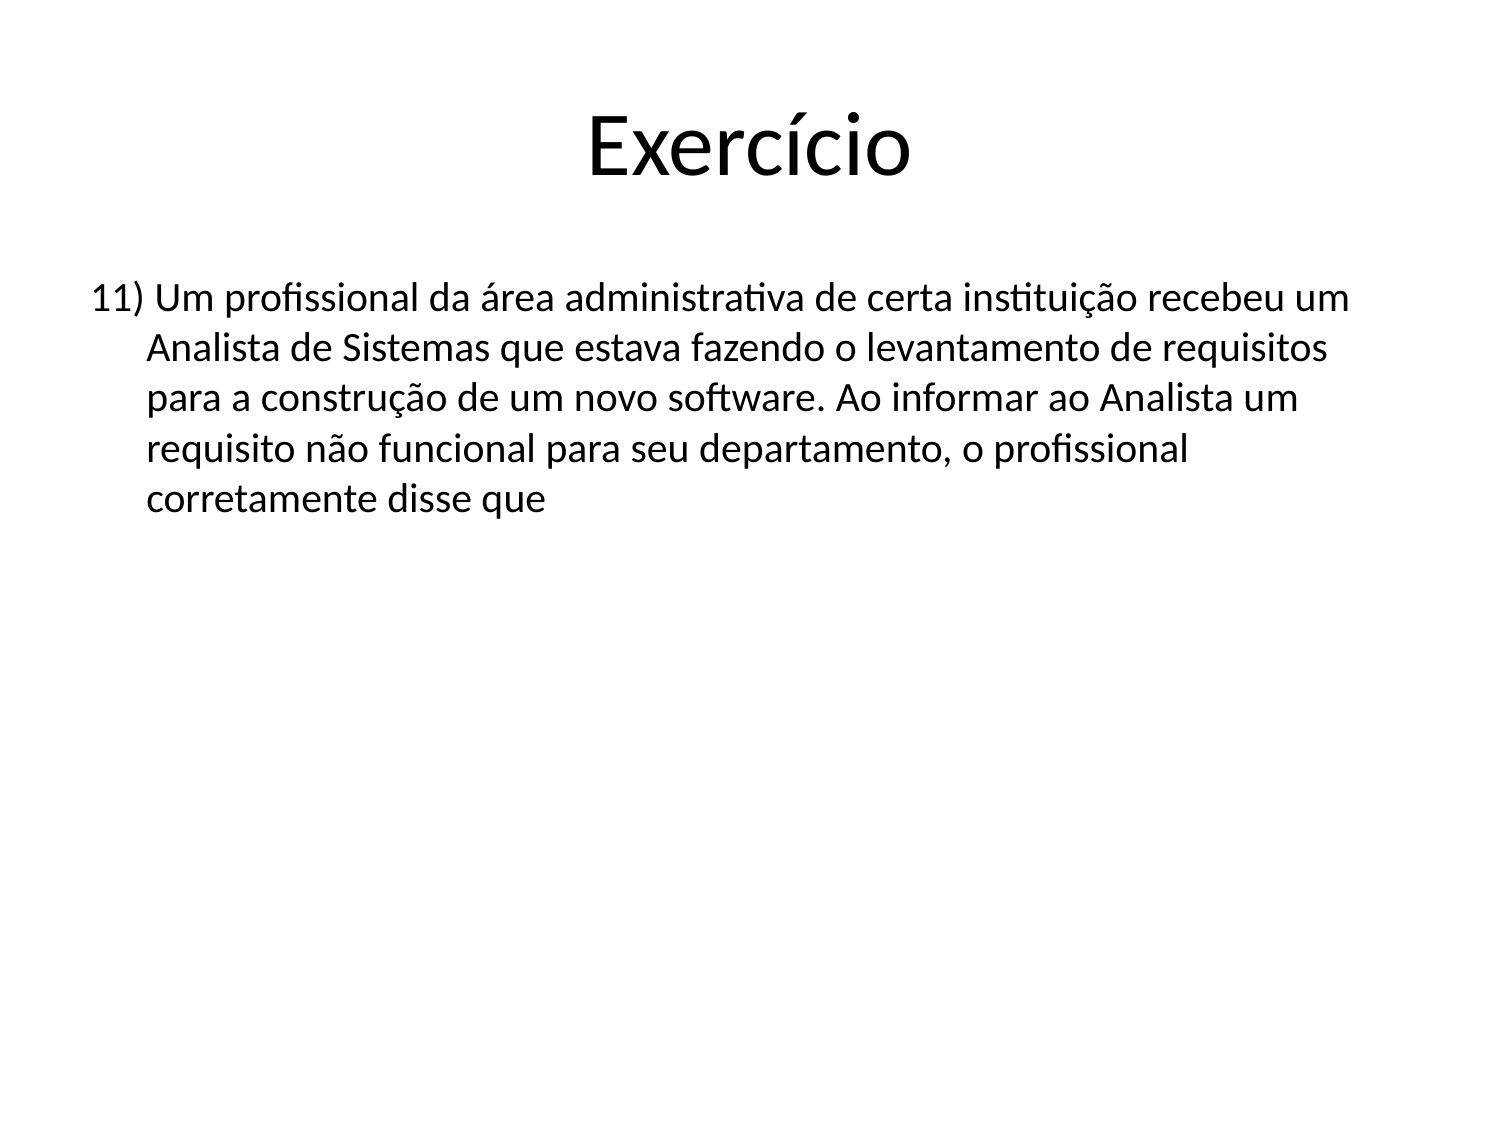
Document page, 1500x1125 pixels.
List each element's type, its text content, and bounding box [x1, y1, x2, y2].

list 11) Um profissional da área administrativa de certa instituição recebeu um Analista de Sistemas que estava fazendo o levantamento de requisitos para a construção de um novo software. Ao informar ao Analista um requisito não funcional para seu departamento, o profissional corretamente disse que [75, 262, 1425, 1005]
title Exercício [75, 45, 1425, 233]
